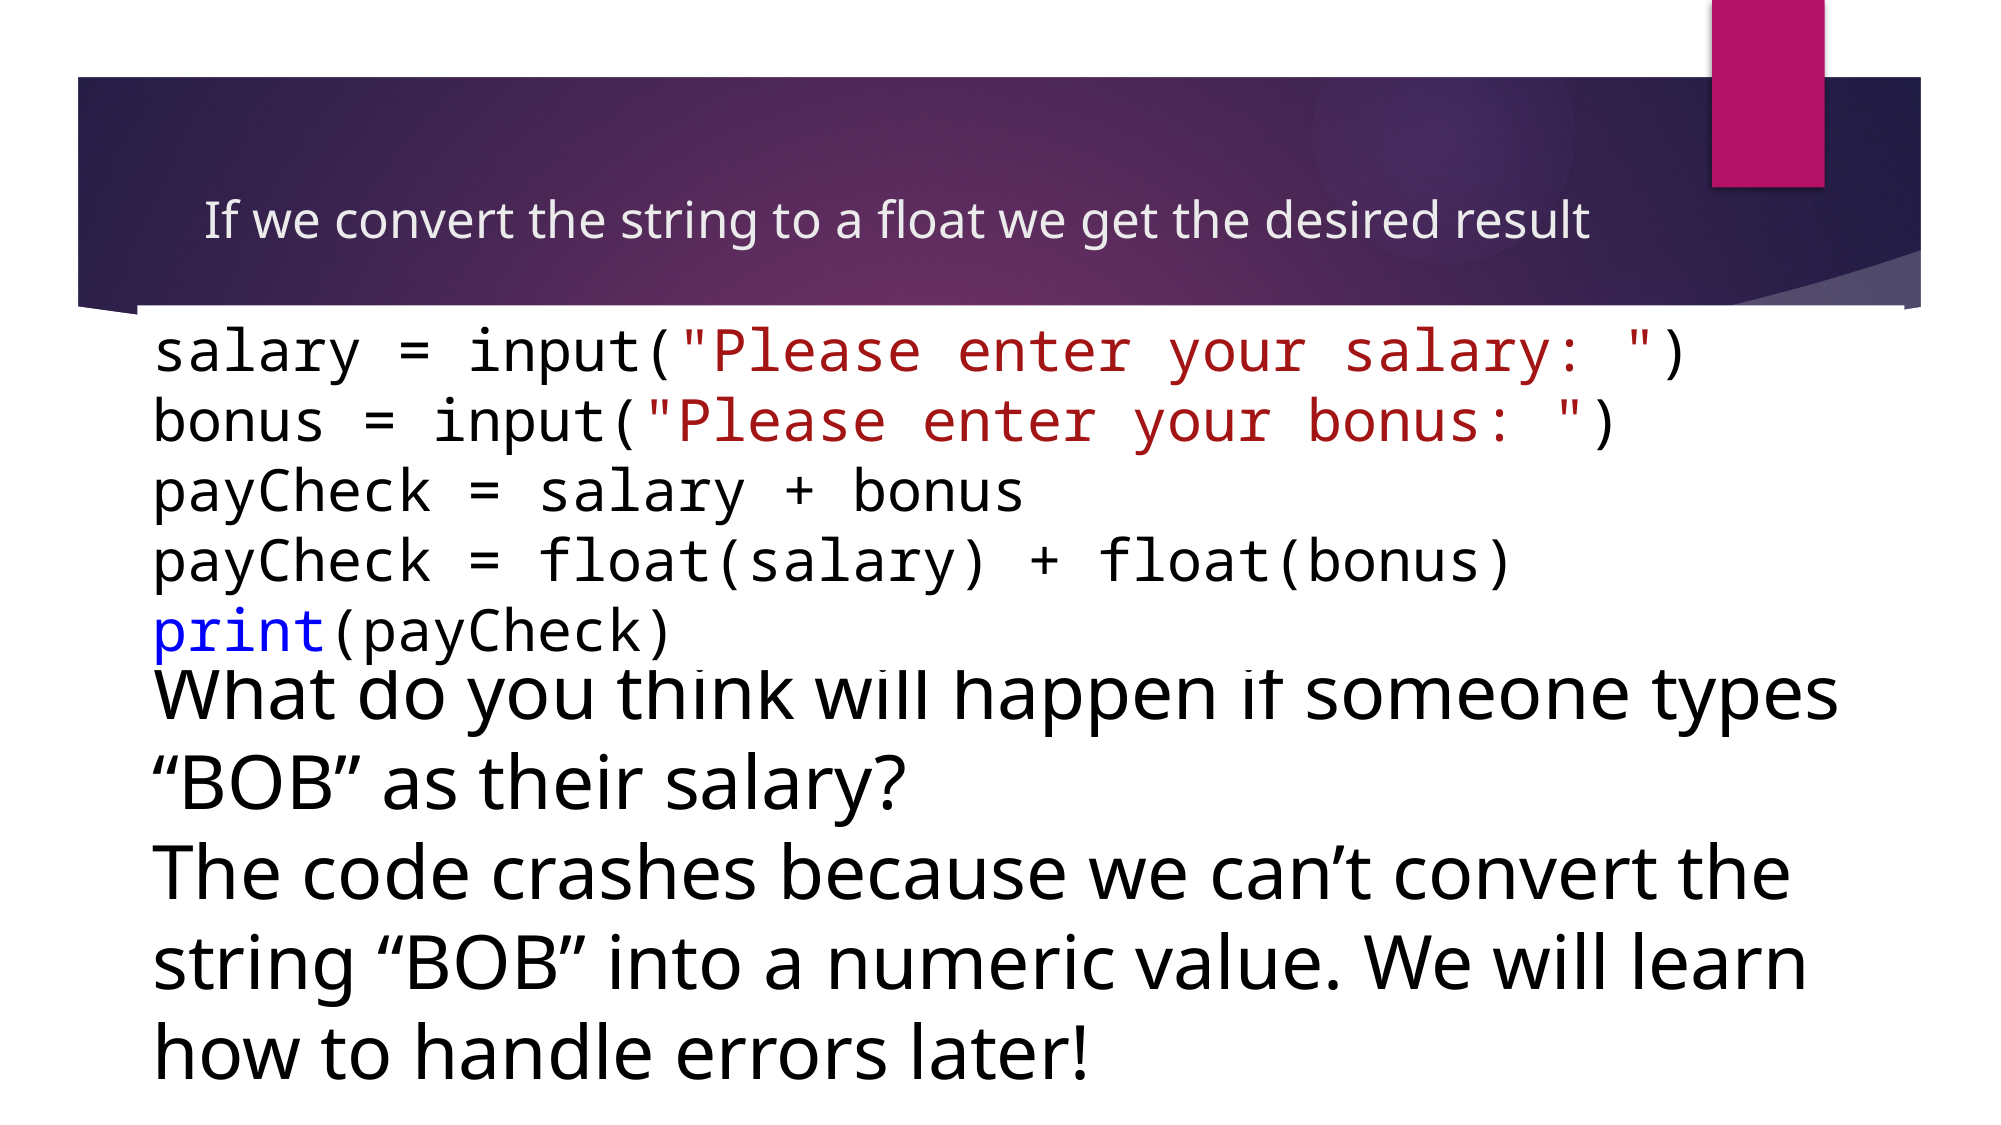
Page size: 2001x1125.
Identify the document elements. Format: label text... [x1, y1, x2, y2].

text_box What do you think will happen if someone types “BOB” as their salary? The code crashes because we can’t convert the string “BOB” into a numeric value. We will learn how to handle errors later! [137, 637, 1941, 1125]
title If we convert the string to a float we get the desired result [189, 159, 1627, 276]
text_box salary = input("Please enter your salary: ") bonus = input("Please enter your bonus: ") payCheck = salary + bonus payCheck = float(salary) + float(bonus) print(payCheck) [137, 305, 1905, 671]
